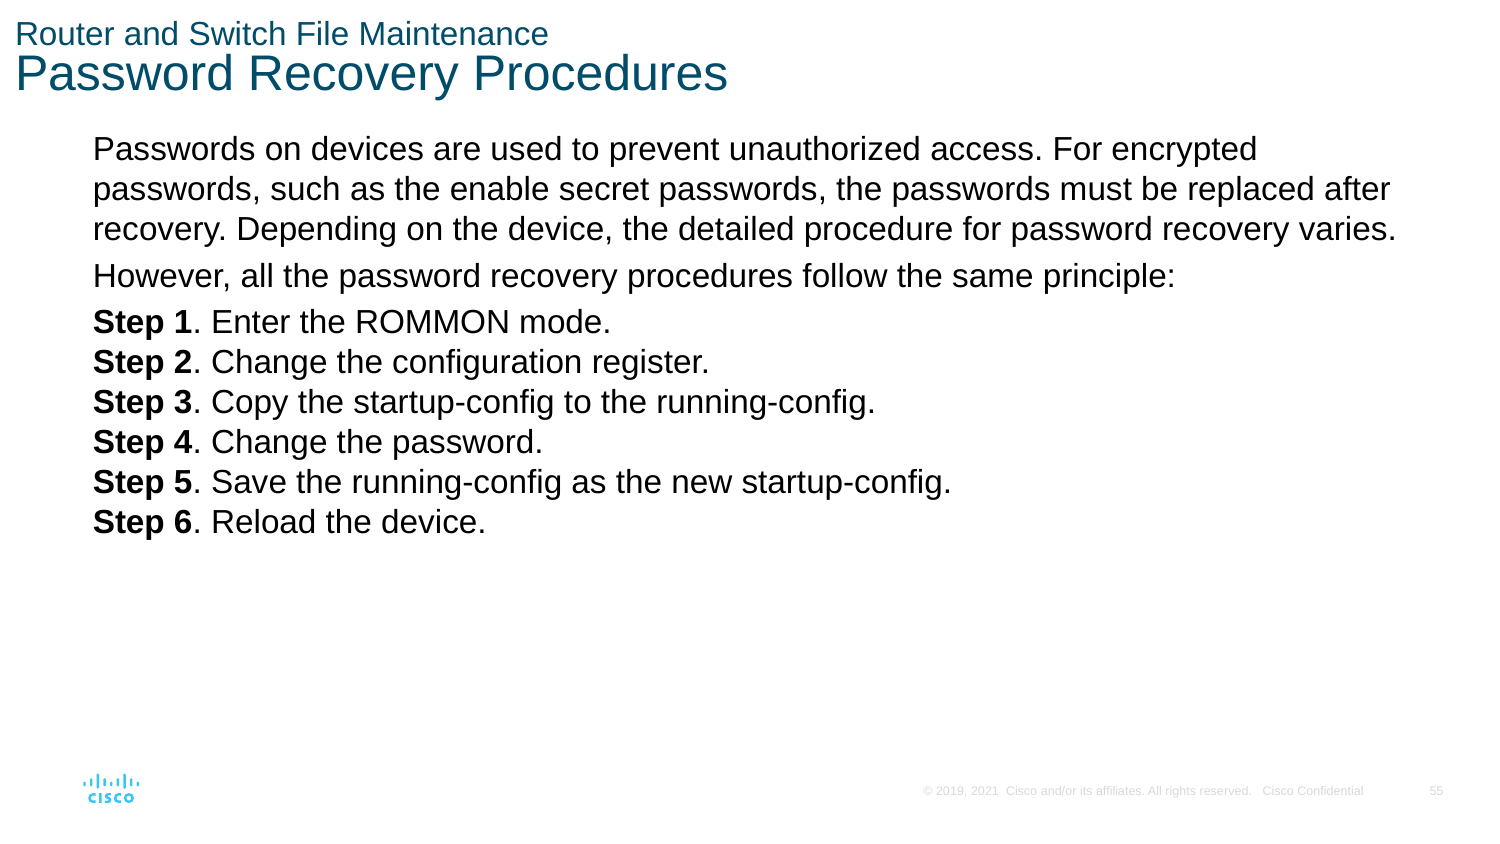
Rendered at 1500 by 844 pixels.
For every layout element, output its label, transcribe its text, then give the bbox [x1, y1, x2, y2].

list Passwords on devices are used to prevent unauthorized access. For encrypted passwords, such as the enable secret passwords, the passwords must be replaced after recovery. Depending on the device, the detailed procedure for password recovery varies. However, all the password recovery procedures follow the same principle: Step 1. Enter the ROMMON mode. Step 2. Change the configuration register. Step 3. Copy the startup-config to the running-config. Step 4. Change the password. Step 5. Save the running-config as the new startup-config. Step 6. Reload the device. [77, 120, 1437, 726]
title Router and Switch File Maintenance Password Recovery Procedures [0, 0, 1369, 121]
